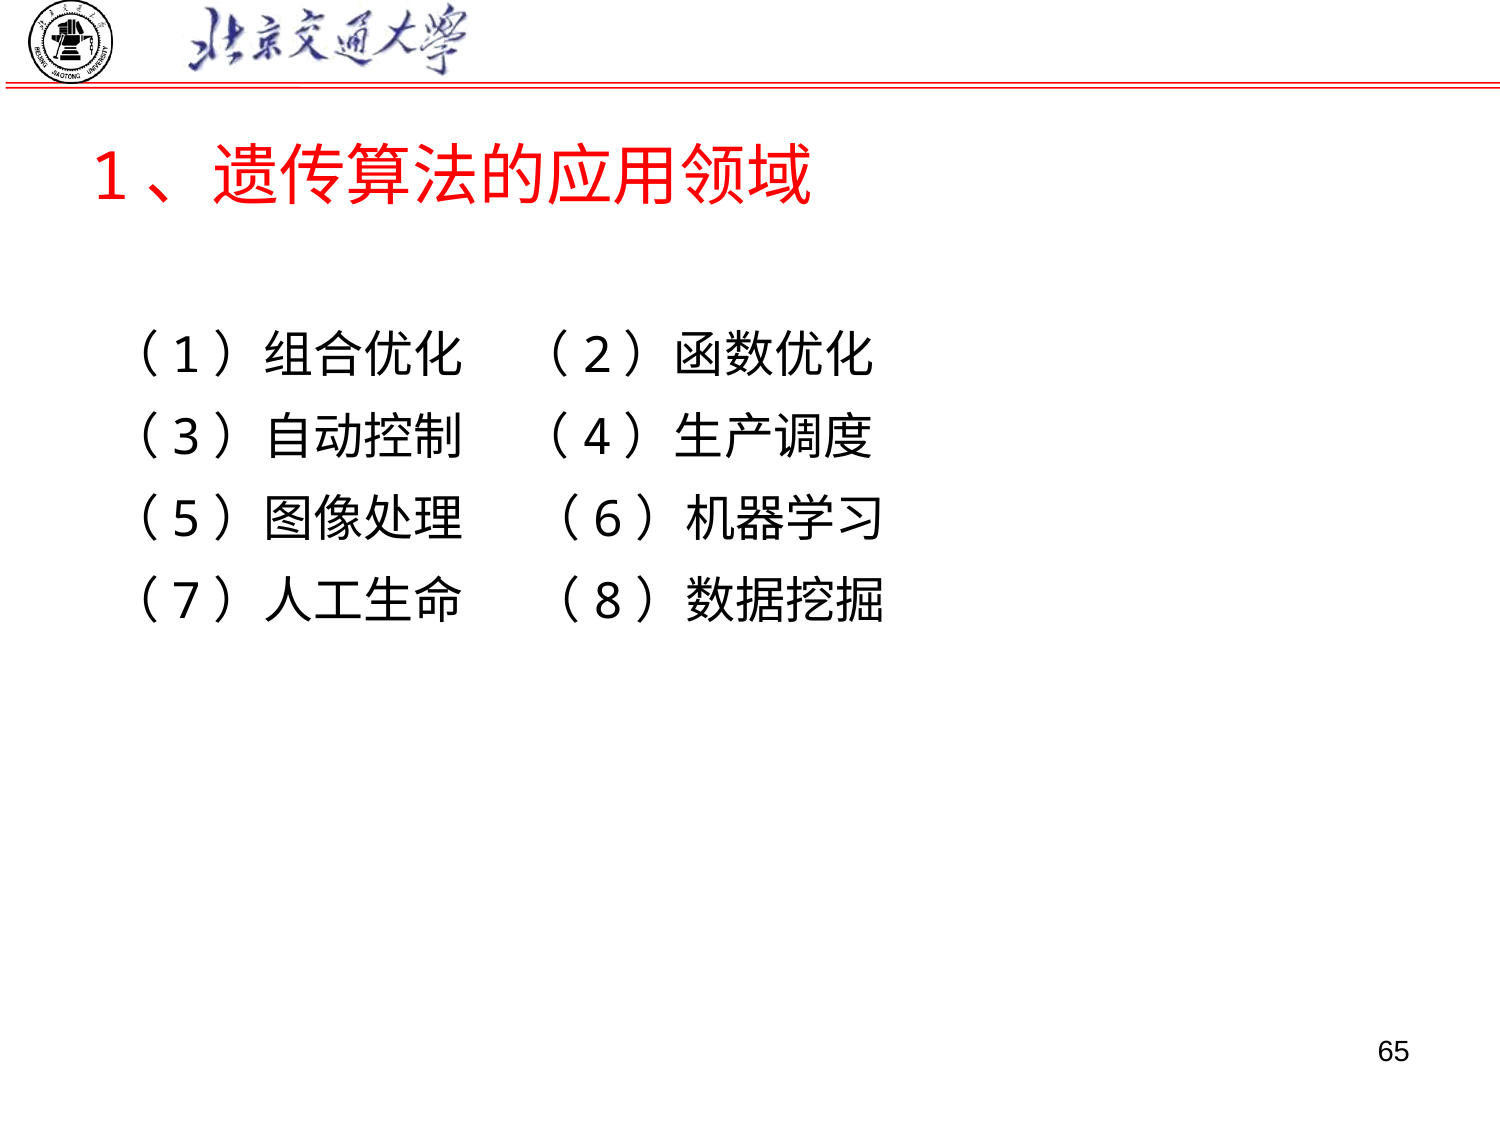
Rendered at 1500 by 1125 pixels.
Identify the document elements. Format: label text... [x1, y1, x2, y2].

picture [28, 0, 113, 84]
slide_number 65 [1074, 1024, 1426, 1103]
list （1）组合优化 （2）函数优化 （3）自动控制 （4）生产调度 （5）图像处理 （6）机器学习 （7）人工生命 （8）数据挖掘 [94, 303, 1158, 942]
picture [183, 1, 473, 78]
title 1、遗传算法的应用领域 [74, 113, 1426, 233]
